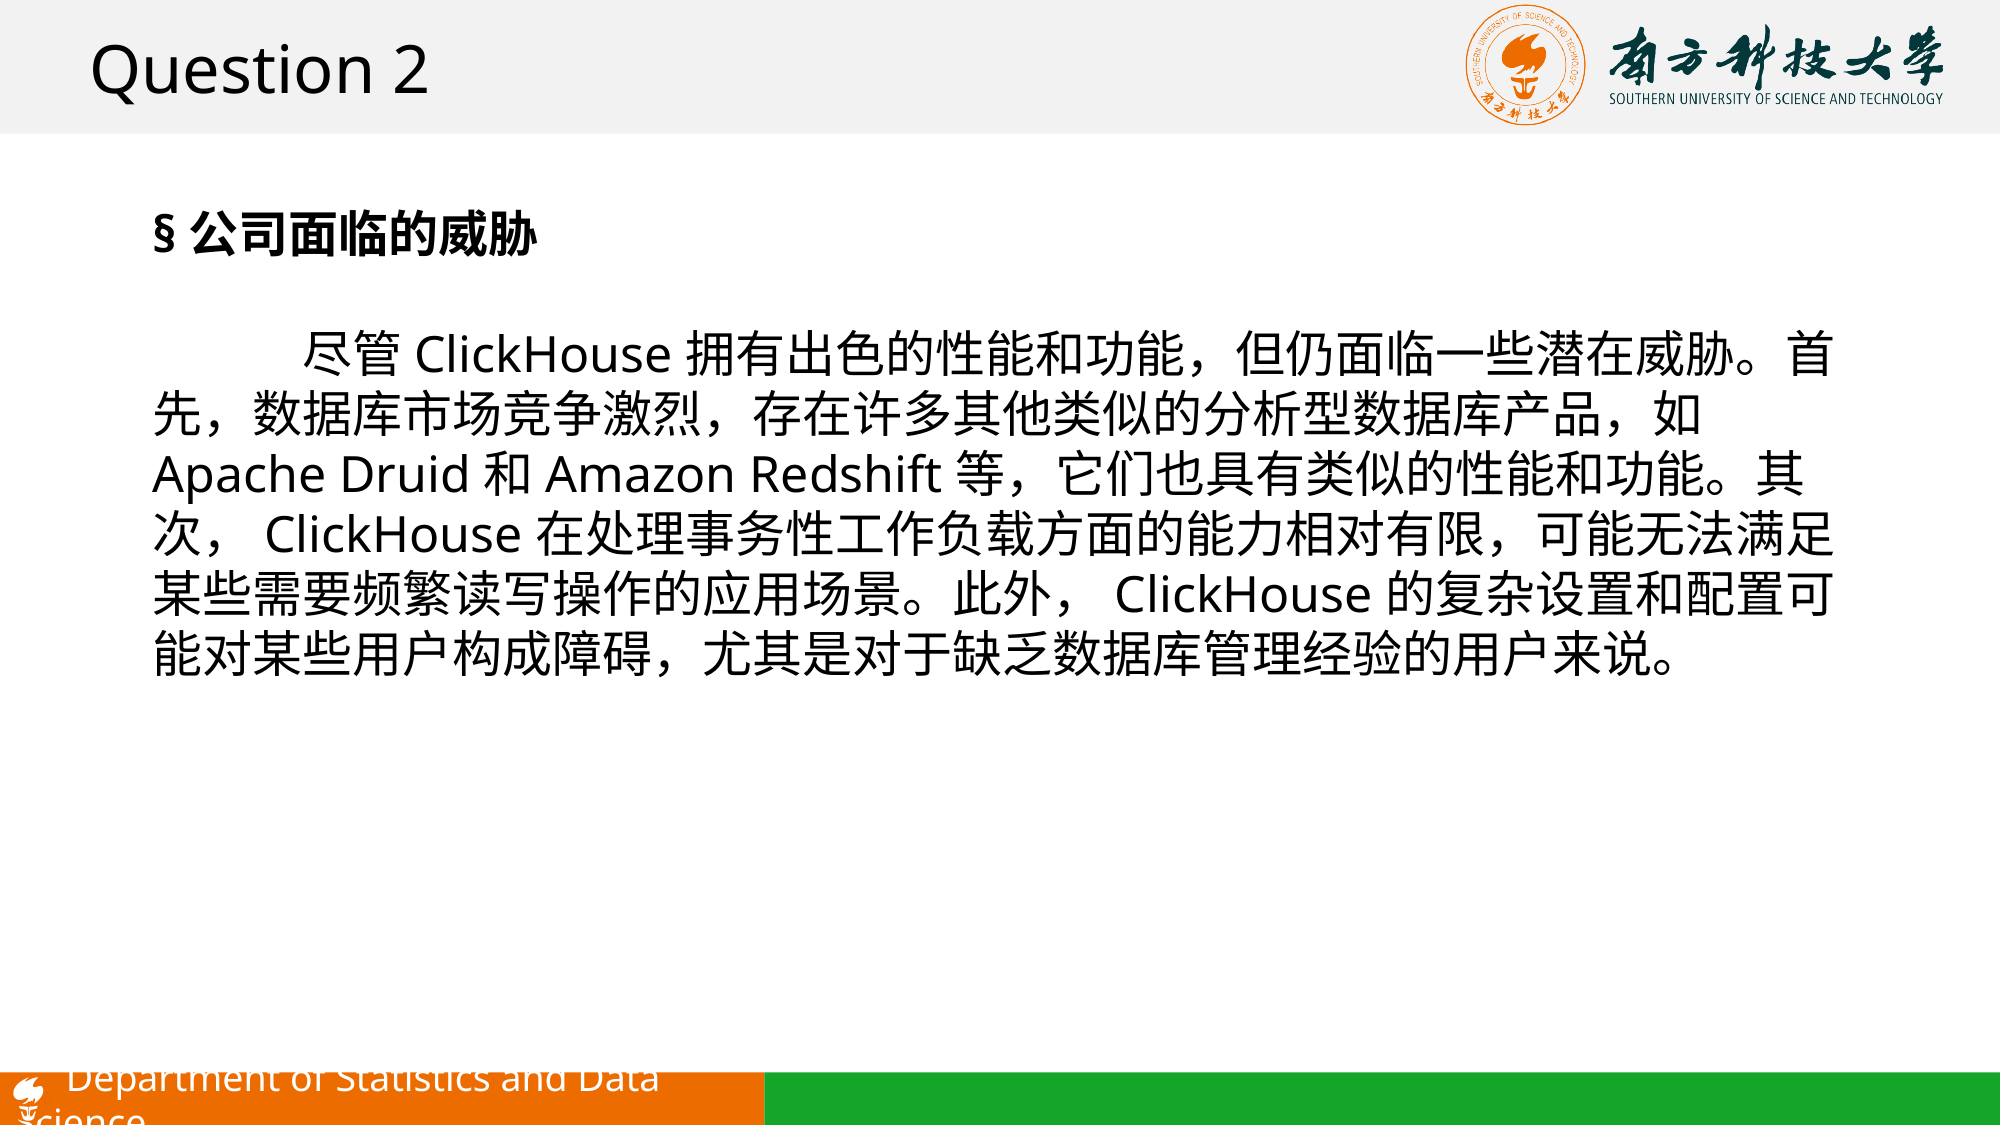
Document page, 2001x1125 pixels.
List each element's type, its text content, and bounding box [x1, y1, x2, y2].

list §公司面临的威胁 尽管ClickHouse拥有出色的性能和功能，但仍面临一些潜在威胁。首先，数据库市场竞争激烈，存在许多其他类似的分析型数据库产品，如Apache Druid和Amazon Redshift等，它们也具有类似的性能和功能。其次，ClickHouse在处理事务性工作负载方面的能力相对有限，可能无法满足某些需要频繁读写操作的应用场景。此外，ClickHouse的复杂设置和配置可能对某些用户构成障碍，尤其是对于缺乏数据库管理经验的用户来说。 [137, 194, 1863, 1014]
text_box Question 2 [0, 0, 2000, 135]
picture [1445, 0, 1961, 134]
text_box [0, 1072, 2000, 1125]
